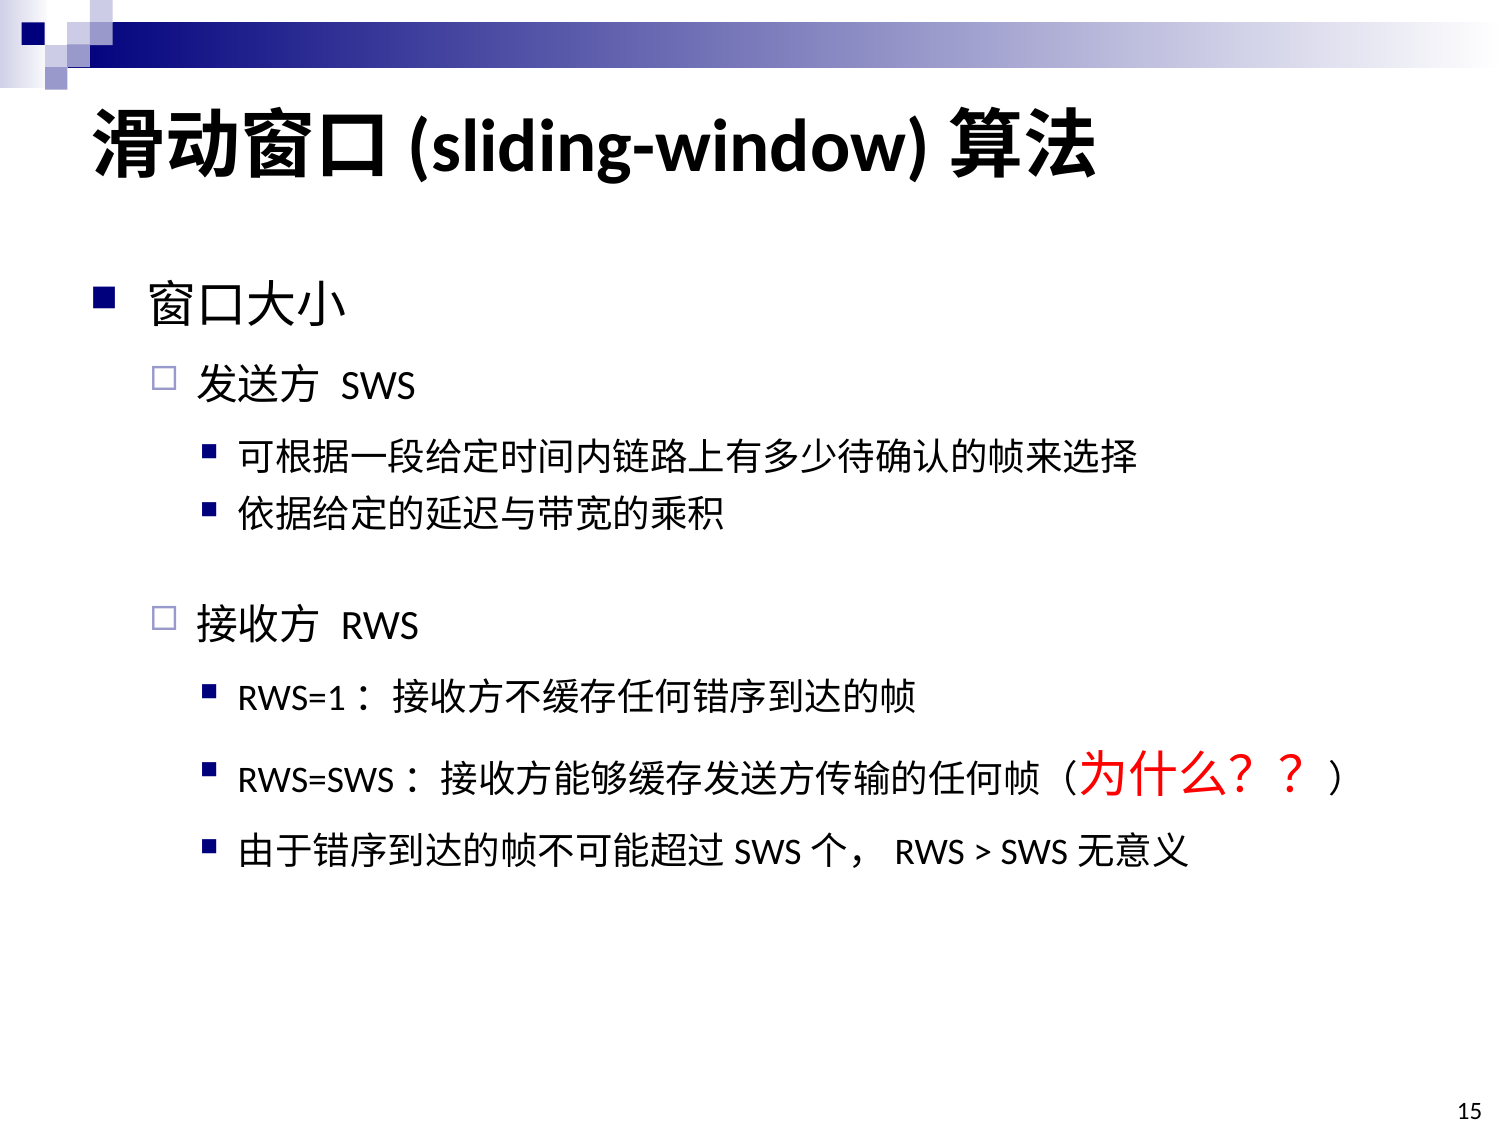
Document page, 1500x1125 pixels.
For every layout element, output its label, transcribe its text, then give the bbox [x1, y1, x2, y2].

slide_number 15 [1448, 1100, 1483, 1125]
list 窗口大小 发送方 SWS 可根据一段给定时间内链路上有多少待确认的帧来选择 依据给定的延迟与带宽的乘积 接收方 RWS RWS=1：接收方不缓存任何错序到达的帧 RWS=SWS：接收方能够缓存发送方传输的任何帧（为什么？？） 由于错序到达的帧不可能超过SWS个，RWS > SWS无意义 [75, 235, 1449, 938]
title 滑动窗口(sliding-window)算法 [75, 75, 1425, 209]
